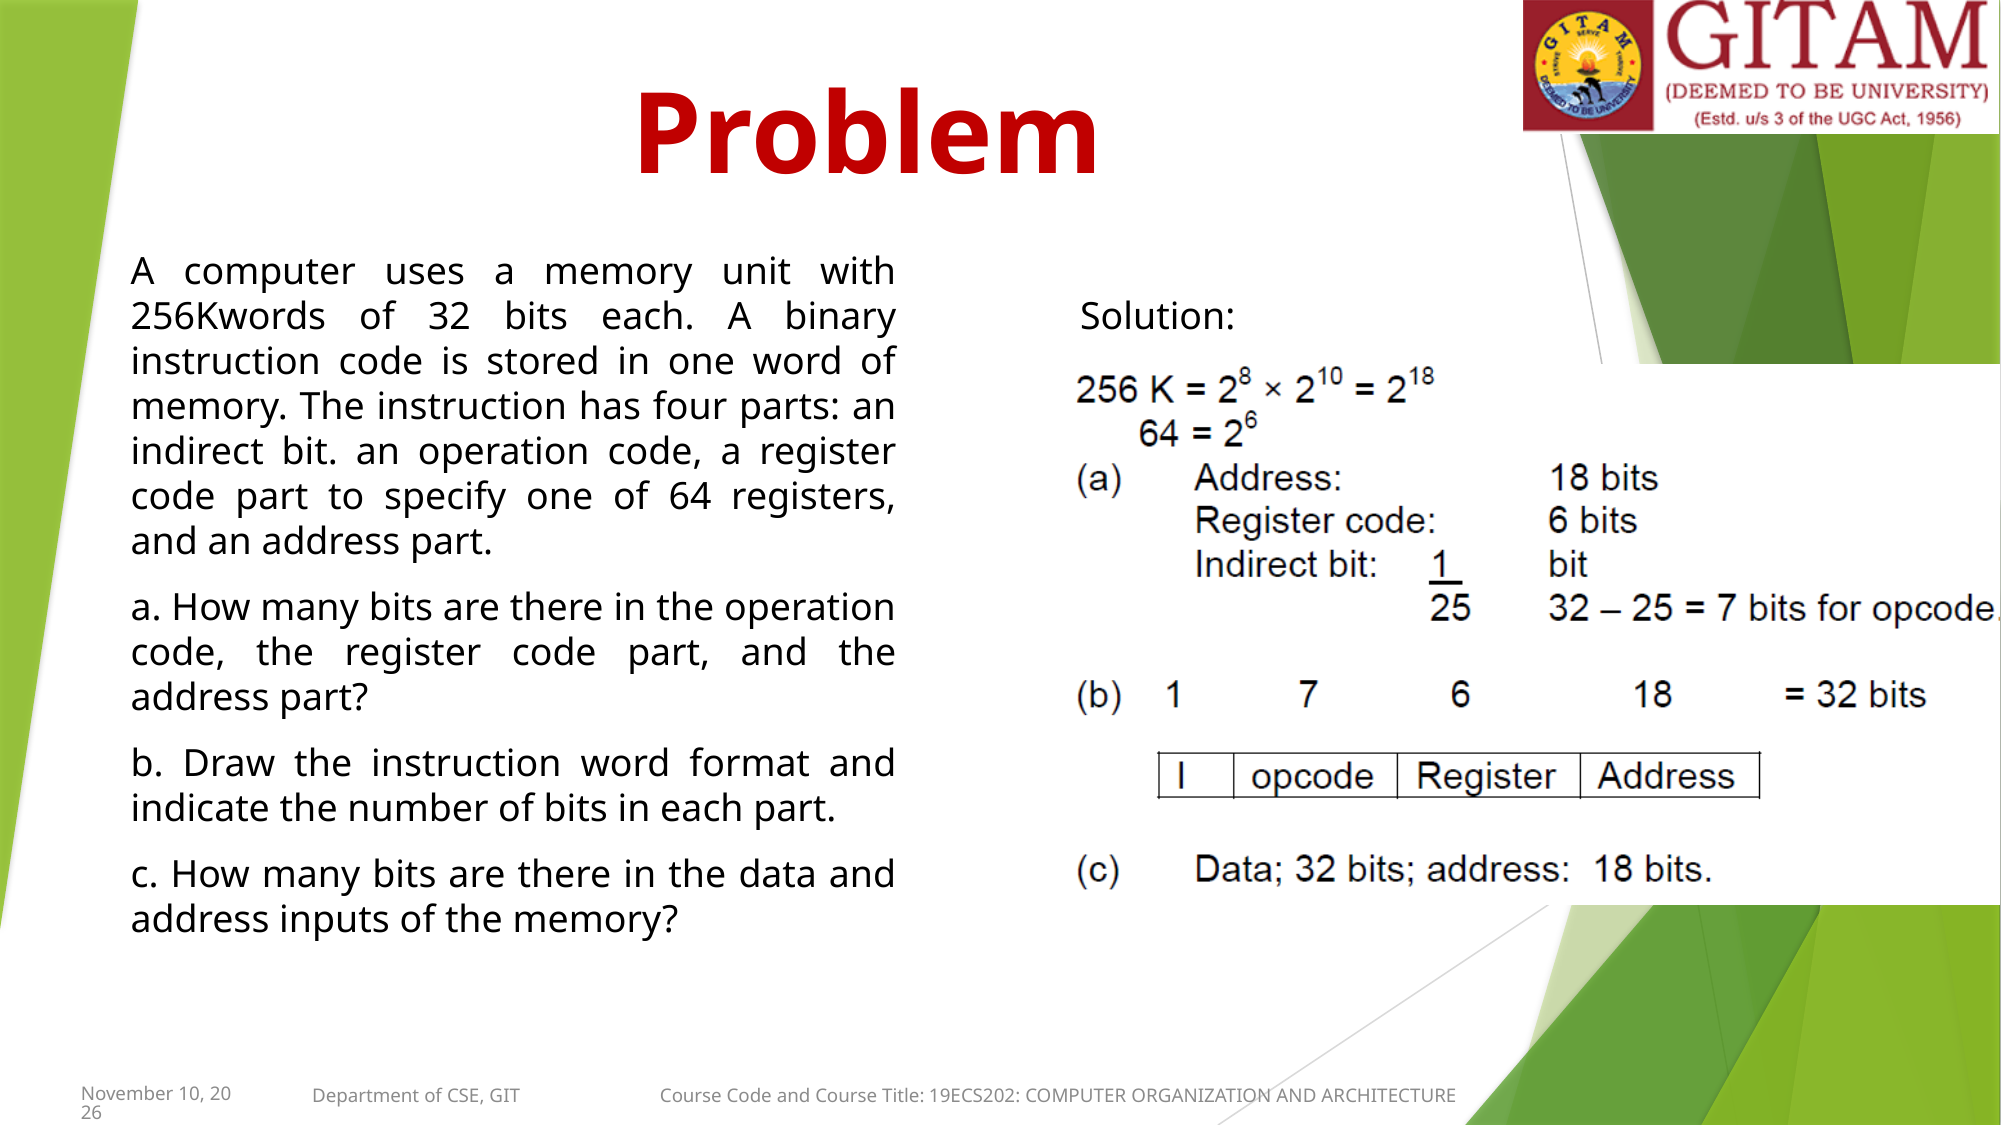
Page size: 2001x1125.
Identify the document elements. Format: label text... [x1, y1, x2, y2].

picture [1066, 364, 2000, 905]
footer Department of CSE, GIT Course Code and Course Title: 19ECS202: COMPUTER ORGANIZATION AND ARCHITECTURE [296, 1066, 1527, 1124]
picture [1523, 0, 2000, 134]
text_box Problem [65, 62, 1670, 204]
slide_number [65, 1064, 255, 1125]
text_box A computer uses a memory unit with 256Kwords of 32 bits each. A binary instruction code is stored in one word of memory. The instruction has four parts: an indirect bit. an operation code, a register code part to specify one of 64 registers, and an address part. a. How many bits are there in the operation code, the register code part, and the address part? b. Draw the instruction word format and indicate the number of bits in each part. c. How many bits are there in the data and address inputs of the memory? [115, 239, 912, 1029]
text_box Solution: [1065, 285, 1251, 345]
